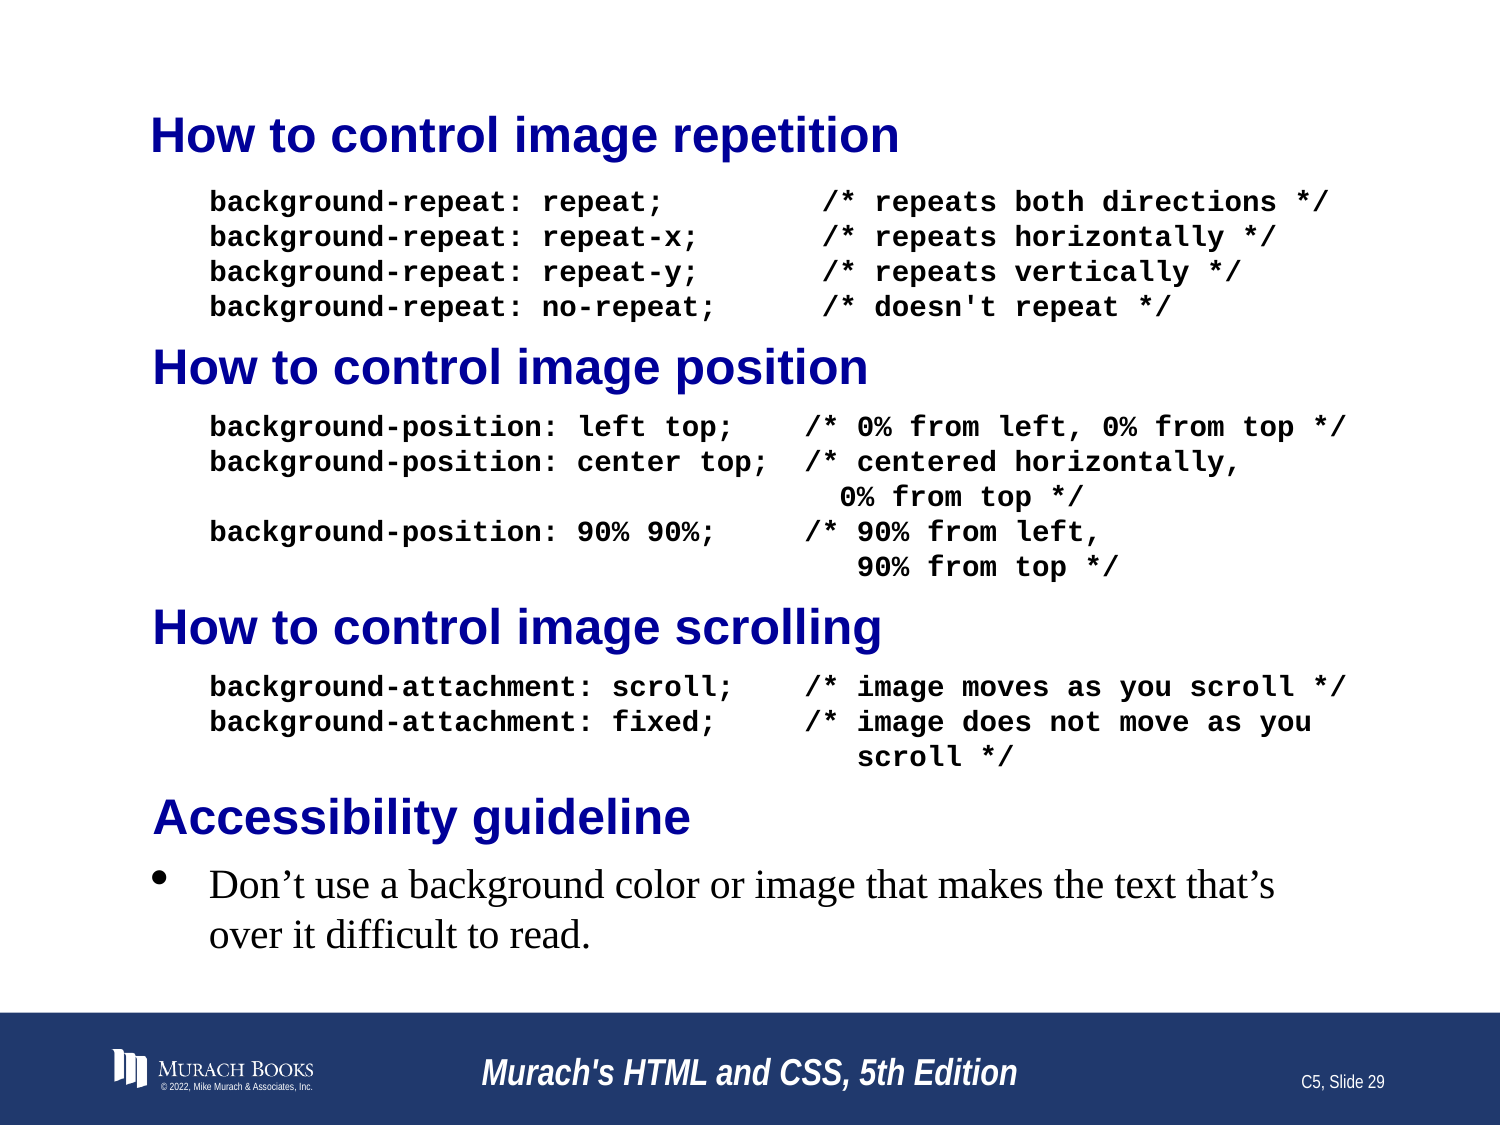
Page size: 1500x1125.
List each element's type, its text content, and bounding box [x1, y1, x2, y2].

slide_number Murach's HTML and CSS, 5th Edition [463, 1025, 1050, 1100]
slide_number C5, Slide 29 [1087, 1025, 1400, 1100]
footer © 2022, Mike Murach & Associates, Inc. [12, 1025, 463, 1100]
title How to control image repetition [150, 102, 1350, 164]
list background-repeat: repeat; /* repeats both directions */ background-repeat: repeat-x; /* repeats horizontally */ background-repeat: repeat-y; /* repeats vertically */ background-repeat: no-repeat; /* doesn't repeat */ How to control image position background-position: left top; /* 0% from left, 0% from top */ background-position: center top; /* centered horizontally, 0% from top */ background-position: 90% 90%; /* 90% from left, 90% from top */ How to control image scrolling background-attachment: scroll; /* image moves as you scroll */ background-attachment: fixed; /* image does not move as you scroll */ Accessibility guideline Don’t use a background color or image that makes the text that’s over it difficult to read. [137, 174, 1375, 975]
